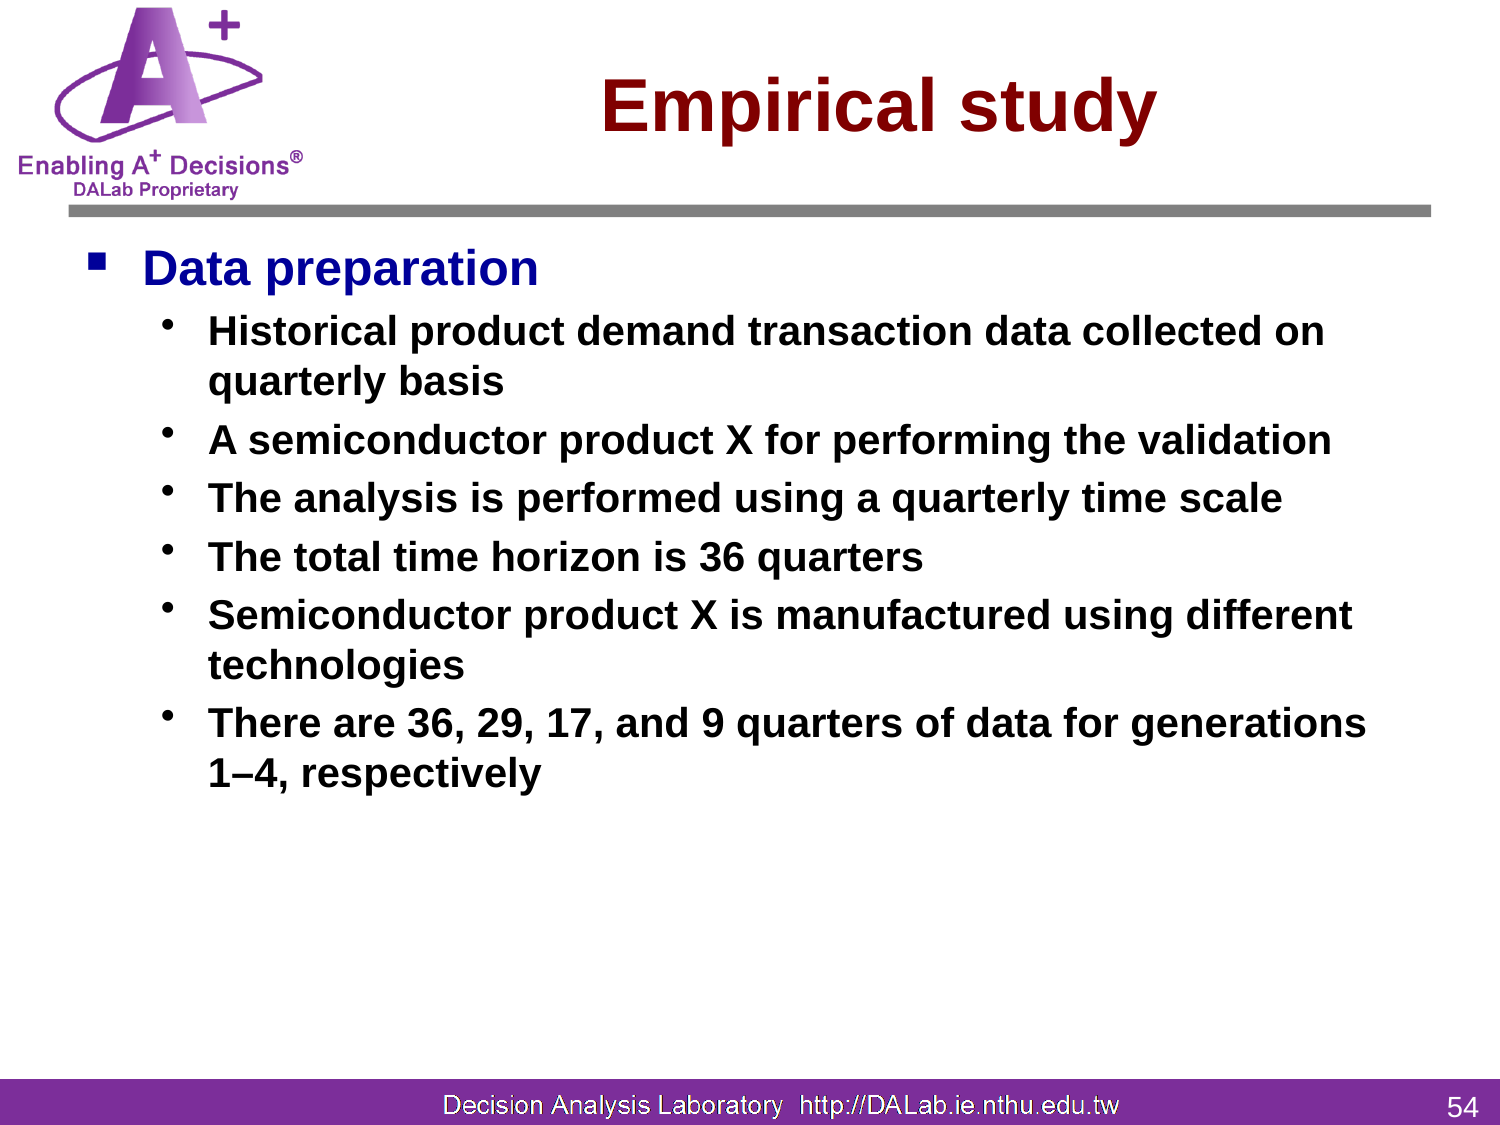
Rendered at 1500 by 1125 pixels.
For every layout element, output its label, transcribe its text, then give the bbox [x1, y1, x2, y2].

title Empirical study [359, 23, 1400, 181]
list Data preparation Historical product demand transaction data collected on quarterly basis A semiconductor product X for performing the validation The analysis is performed using a quarterly time scale The total time horizon is 36 quarters Semiconductor product X is manufactured using different technologies There are 36, 29, 17, and 9 quarters of data for generations 1–4, respectively [70, 228, 1430, 1024]
picture [0, 0, 318, 202]
slide_number 54 [1143, 1080, 1495, 1125]
picture [0, 1078, 1500, 1125]
